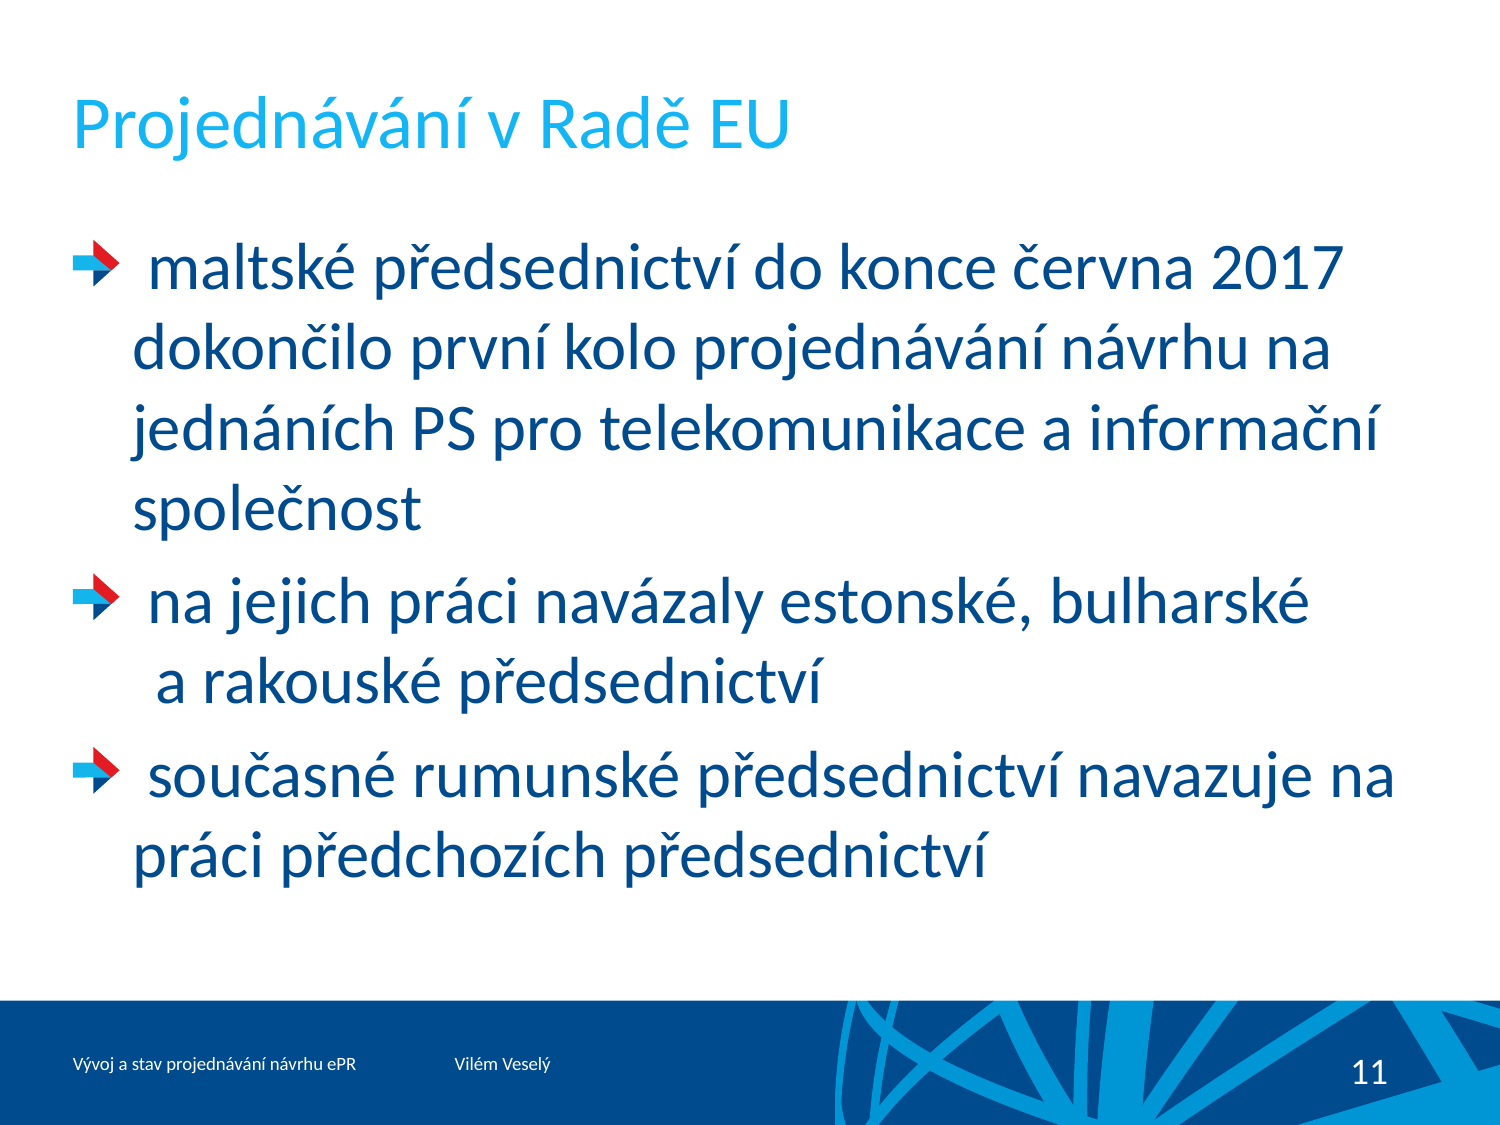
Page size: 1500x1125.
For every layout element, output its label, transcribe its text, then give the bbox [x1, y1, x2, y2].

list maltské předsednictví do konce června 2017 dokončilo první kolo projednávání návrhu na jednáních PS pro telekomunikace a informační společnost na jejich práci navázaly estonské, bulharské a rakouské předsednictví současné rumunské předsednictví navazuje na práci předchozích předsednictví [72, 164, 1425, 928]
title Projednávání v Radě EU [72, 73, 1425, 164]
